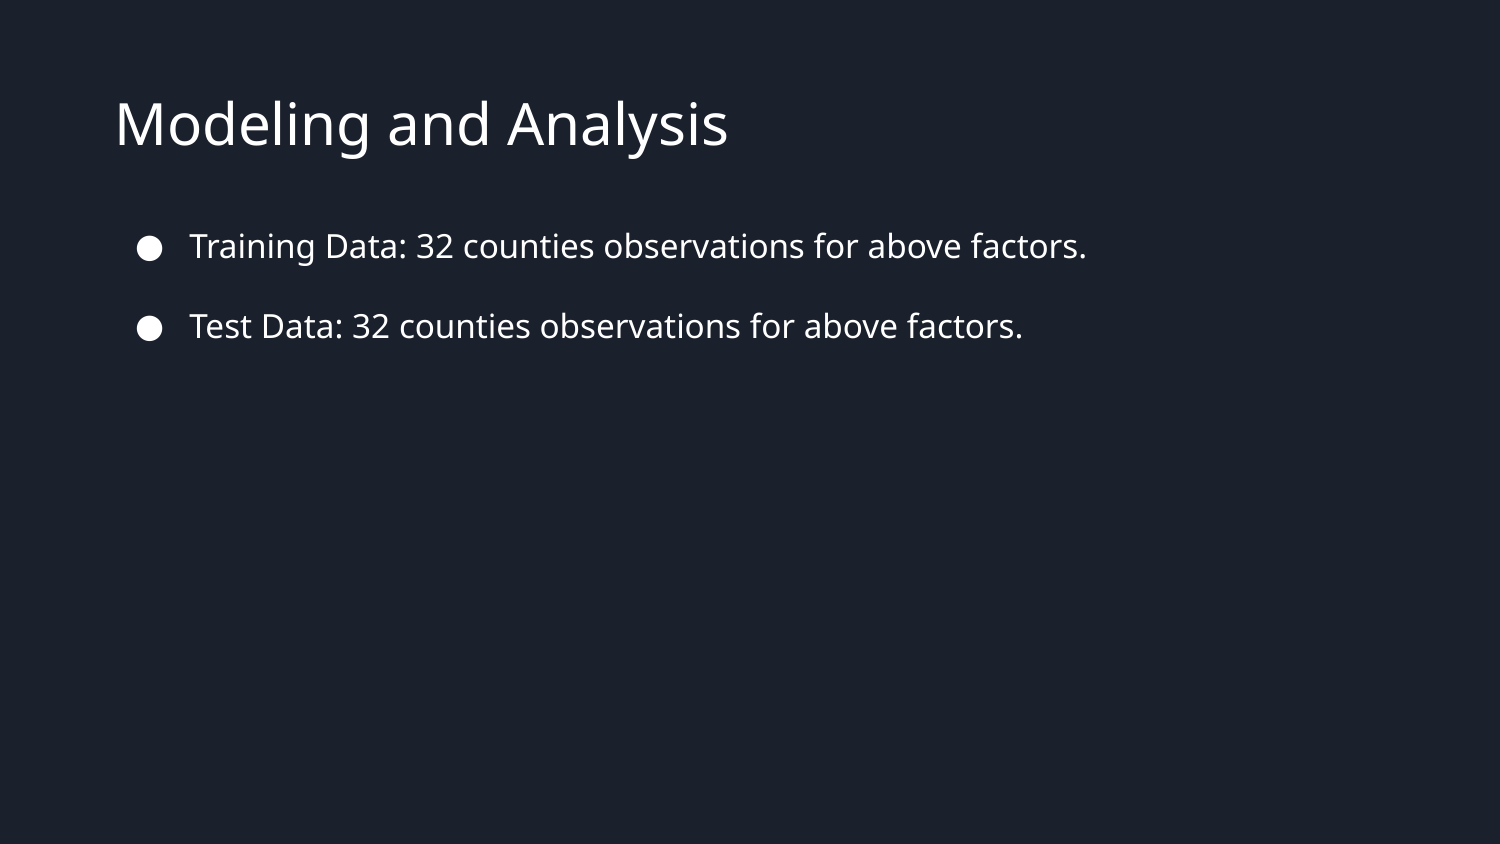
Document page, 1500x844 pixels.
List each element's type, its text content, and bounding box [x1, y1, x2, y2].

title Modeling and Analysis [103, 44, 1397, 121]
list Training Data: 32 counties observations for above factors. Test Data: 32 counties observations for above factors. [103, 121, 1397, 657]
